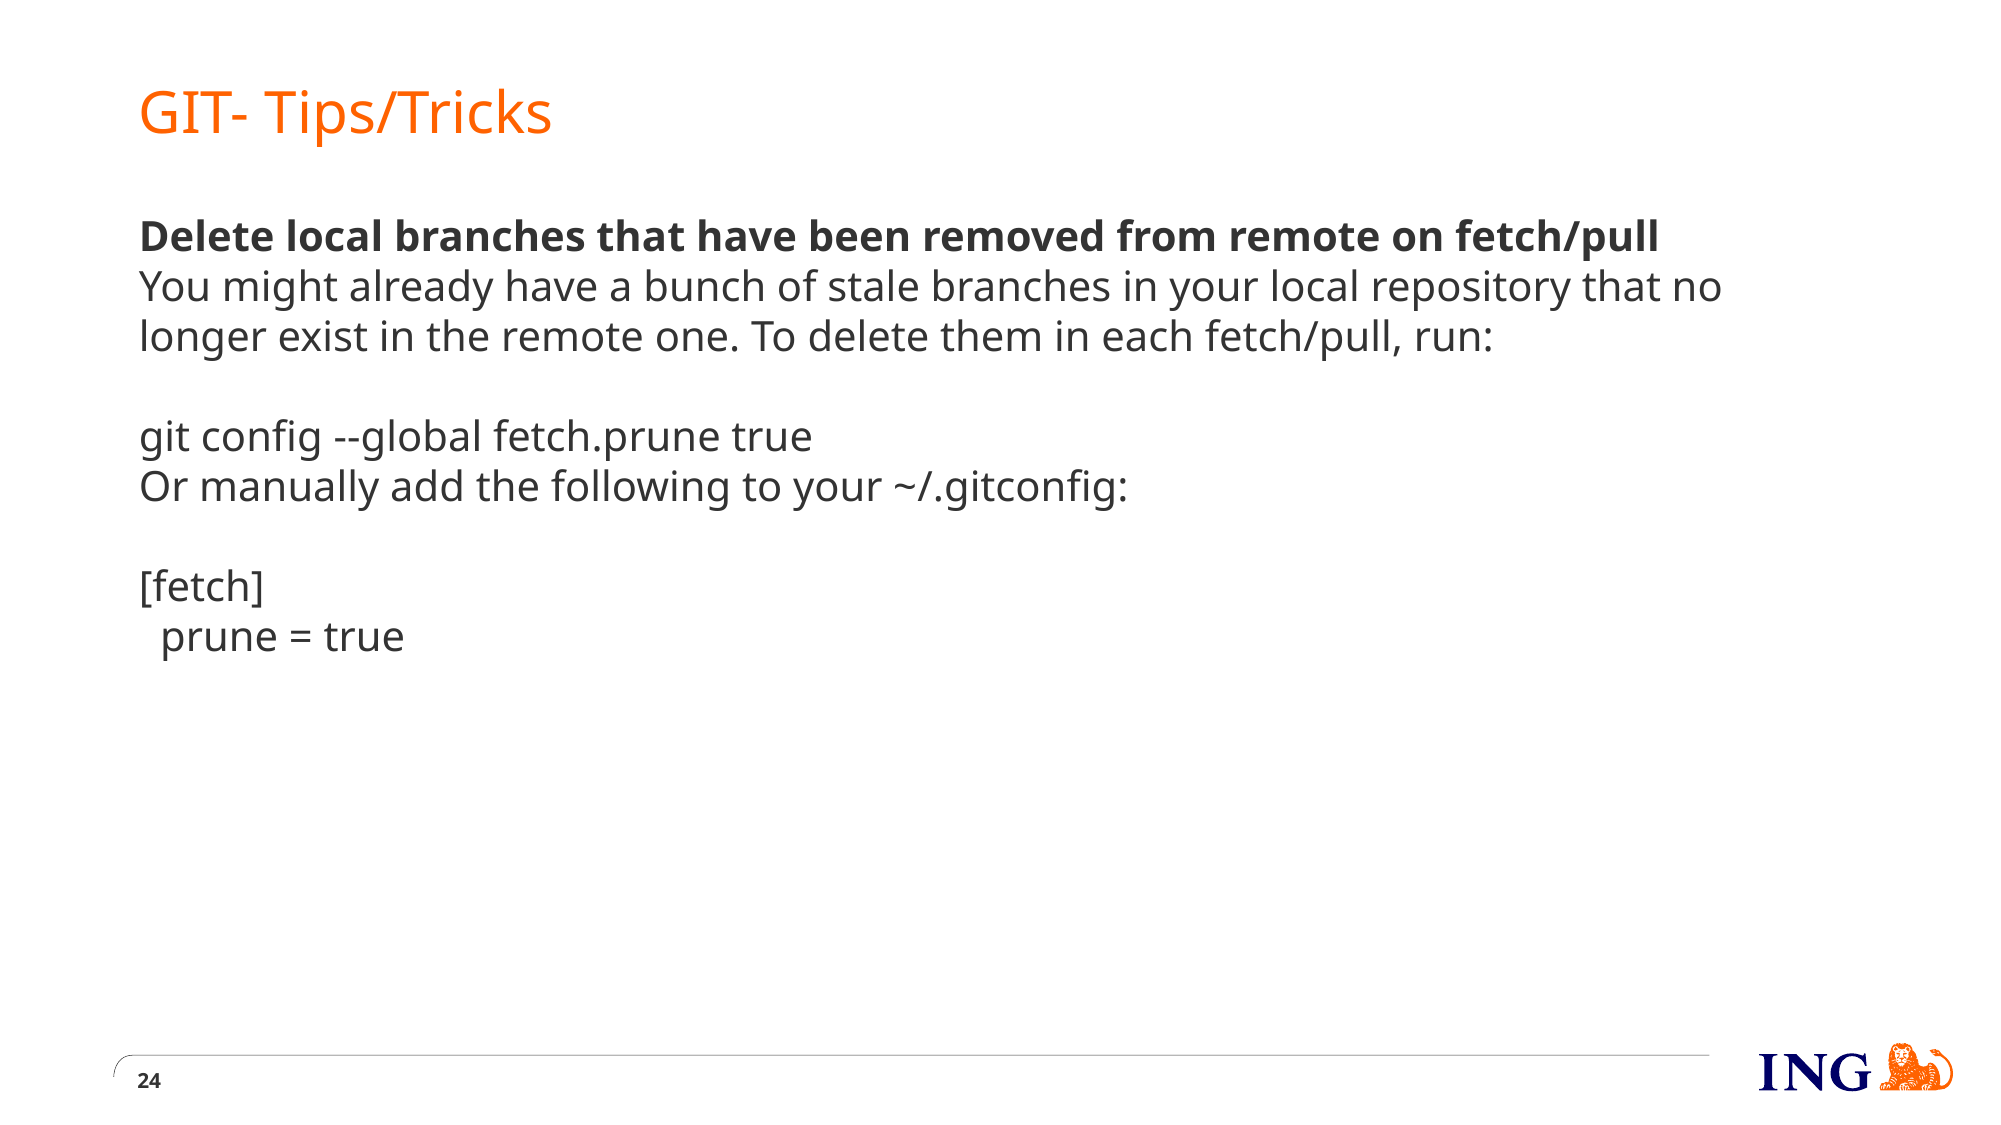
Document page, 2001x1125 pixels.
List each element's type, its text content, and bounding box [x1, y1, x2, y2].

list Delete local branches that have been removed from remote on fetch/pull You might already have a bunch of stale branches in your local repository that no longer exist in the remote one. To delete them in each fetch/pull, run: git config --global fetch.prune true Or manually add the following to your ~/.gitconfig: [fetch] prune = true [138, 209, 1858, 1018]
title GIT- Tips/Tricks [138, 46, 1858, 187]
slide_number 24 [137, 1065, 219, 1097]
